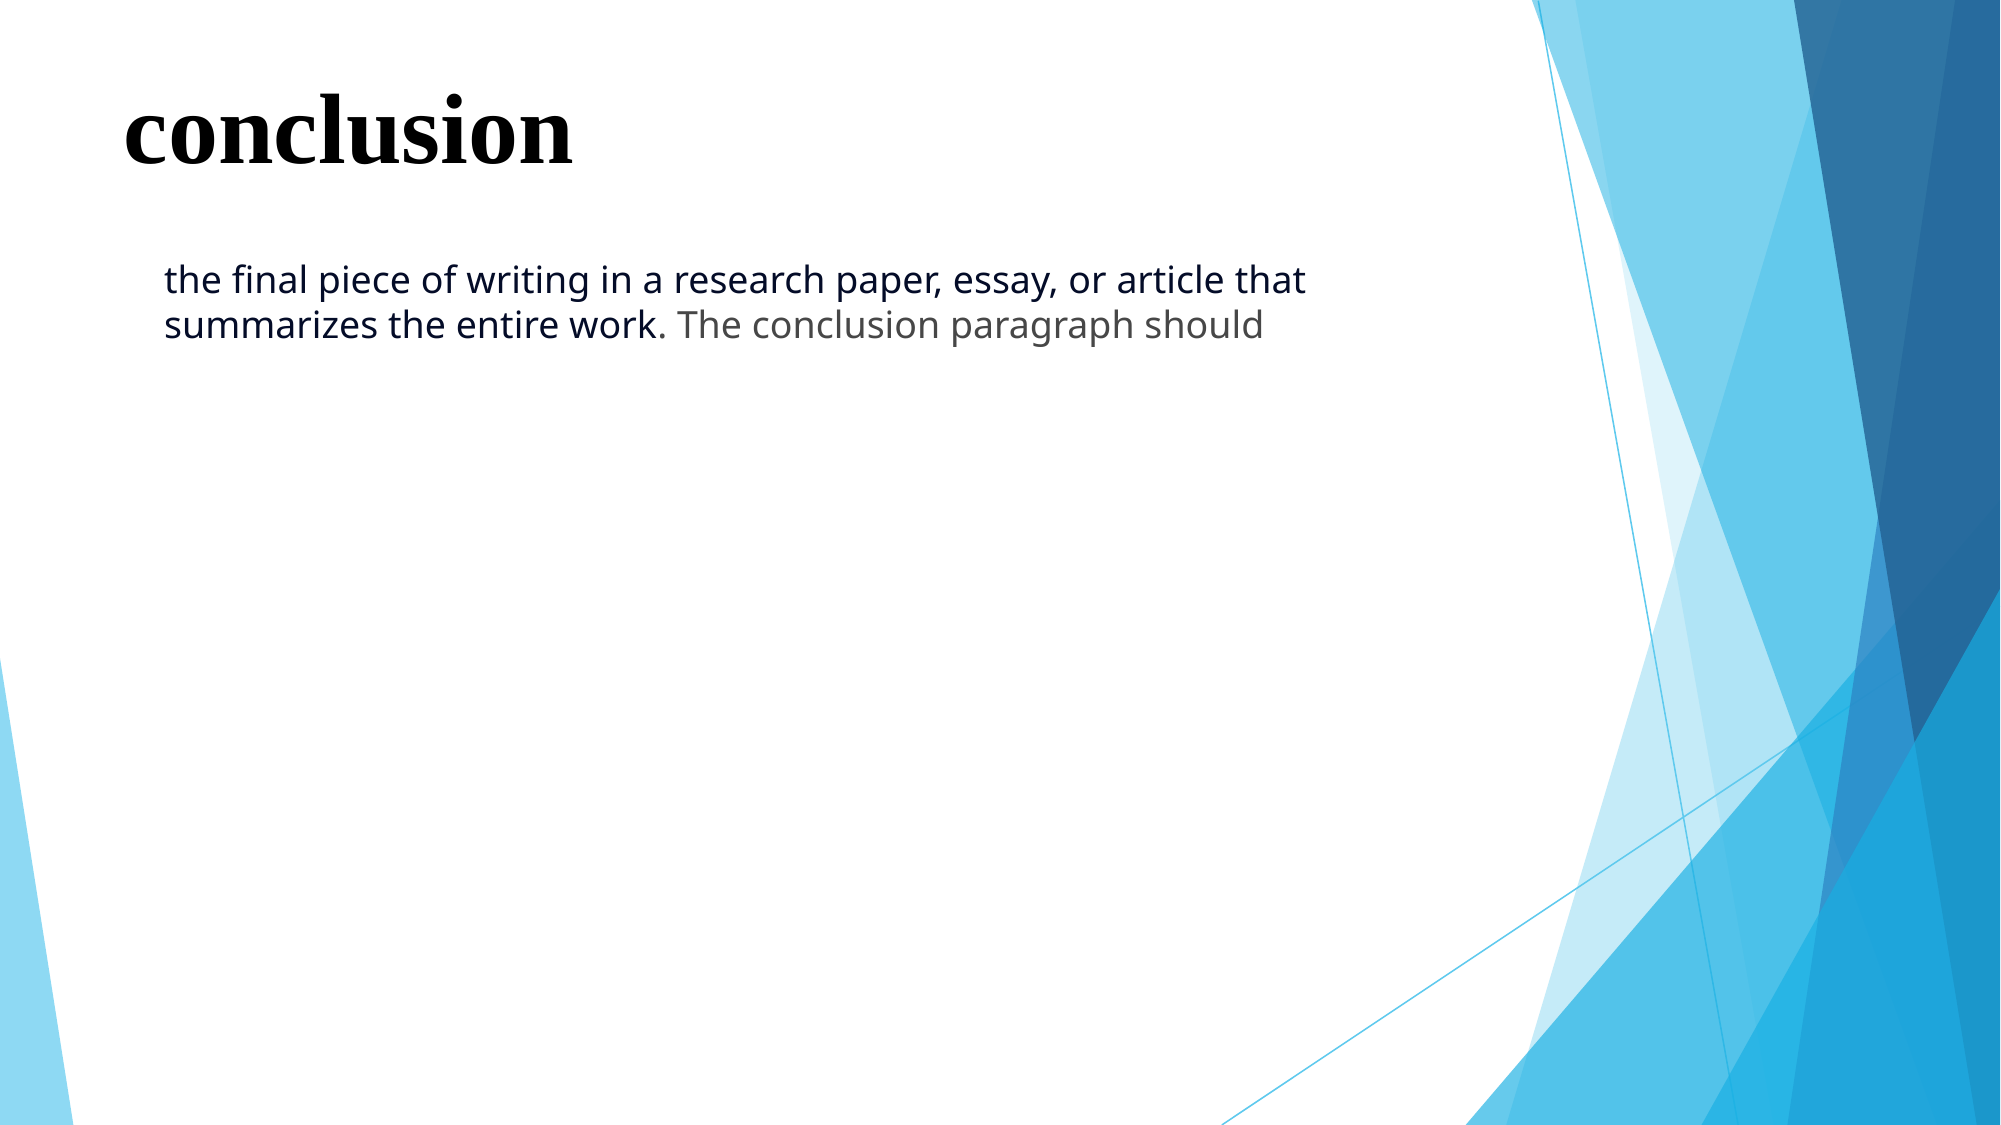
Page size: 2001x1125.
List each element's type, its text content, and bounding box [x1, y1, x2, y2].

title conclusion [123, 63, 1877, 188]
text_box the final piece of writing in a research paper, essay, or article that summarizes the entire work. The conclusion paragraph should [149, 248, 1501, 354]
